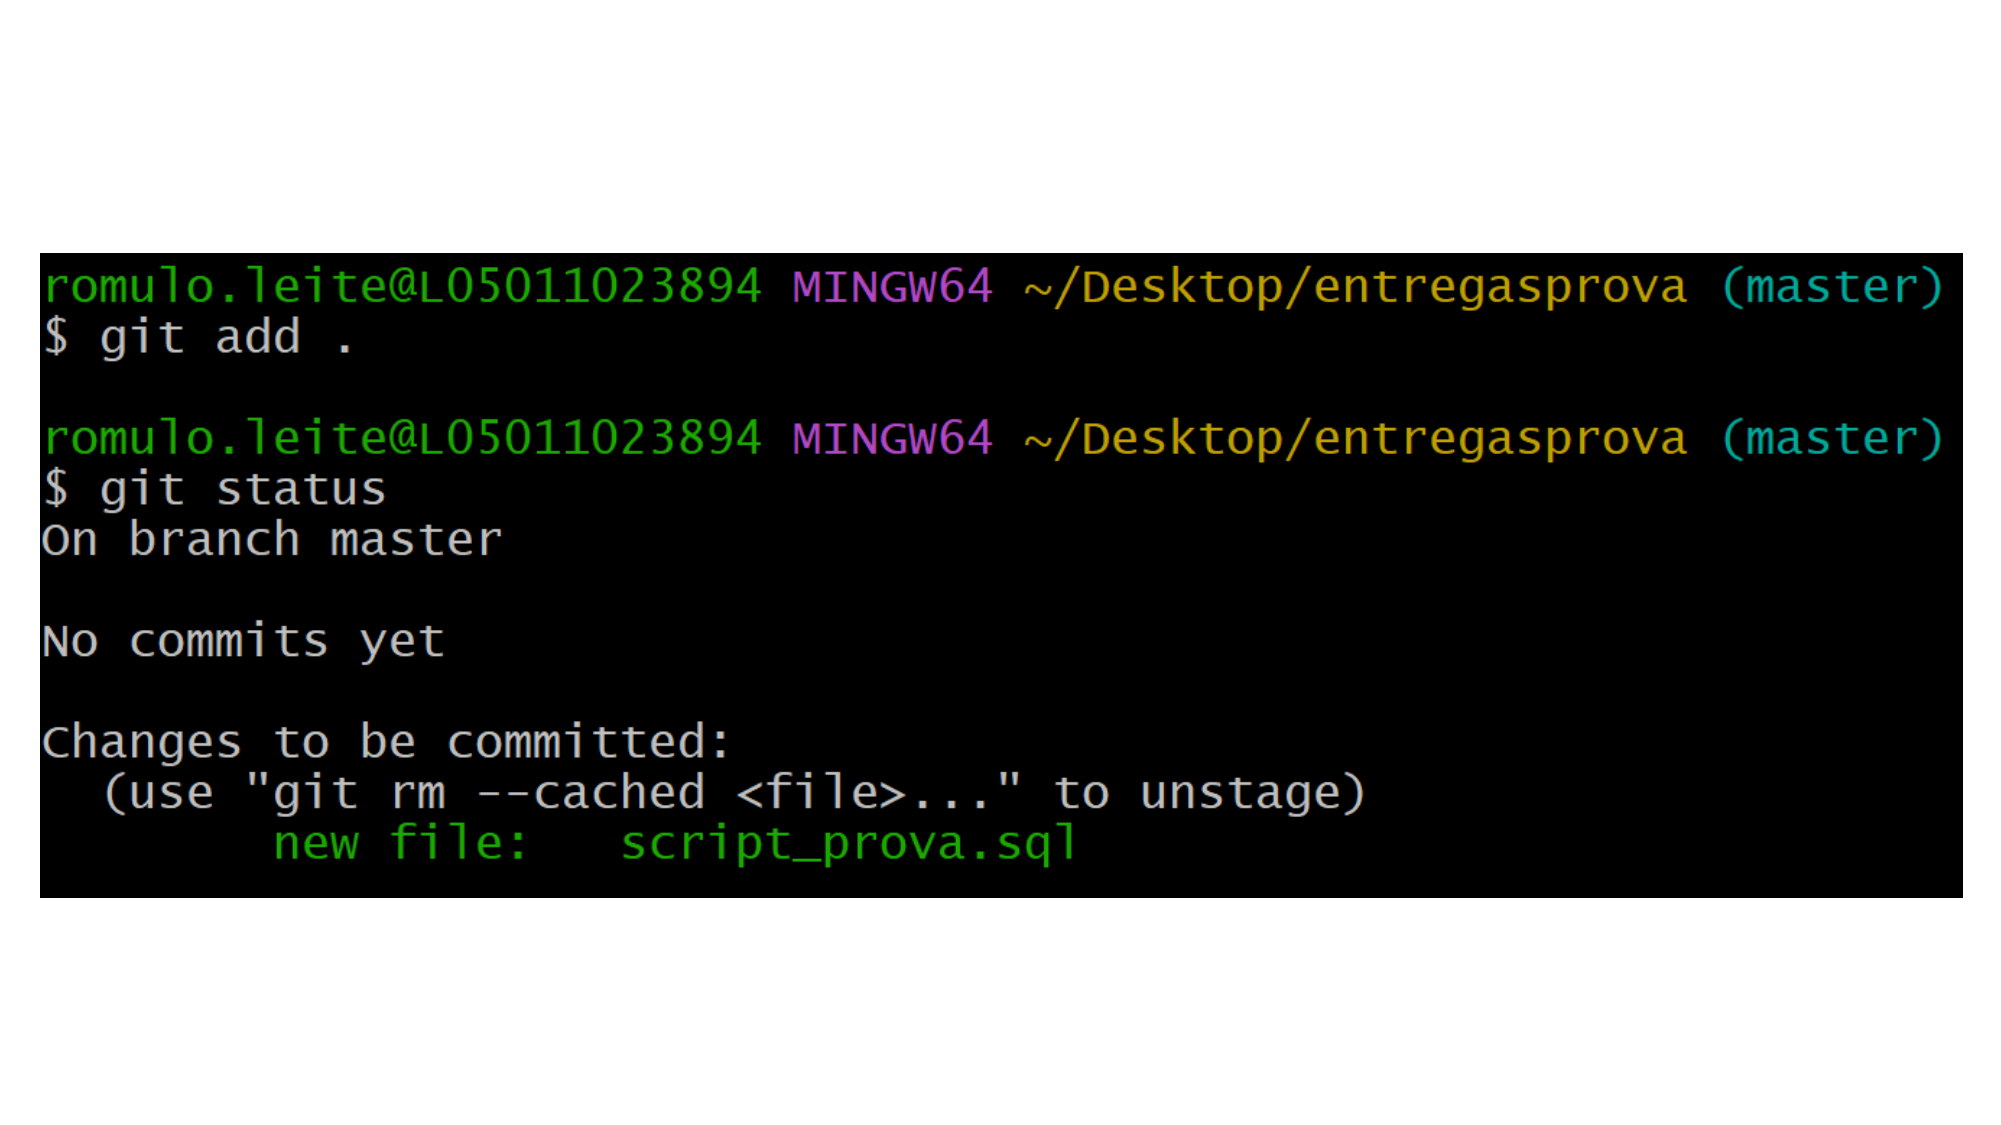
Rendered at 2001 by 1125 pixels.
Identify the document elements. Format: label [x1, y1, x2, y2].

picture [40, 253, 1963, 898]
